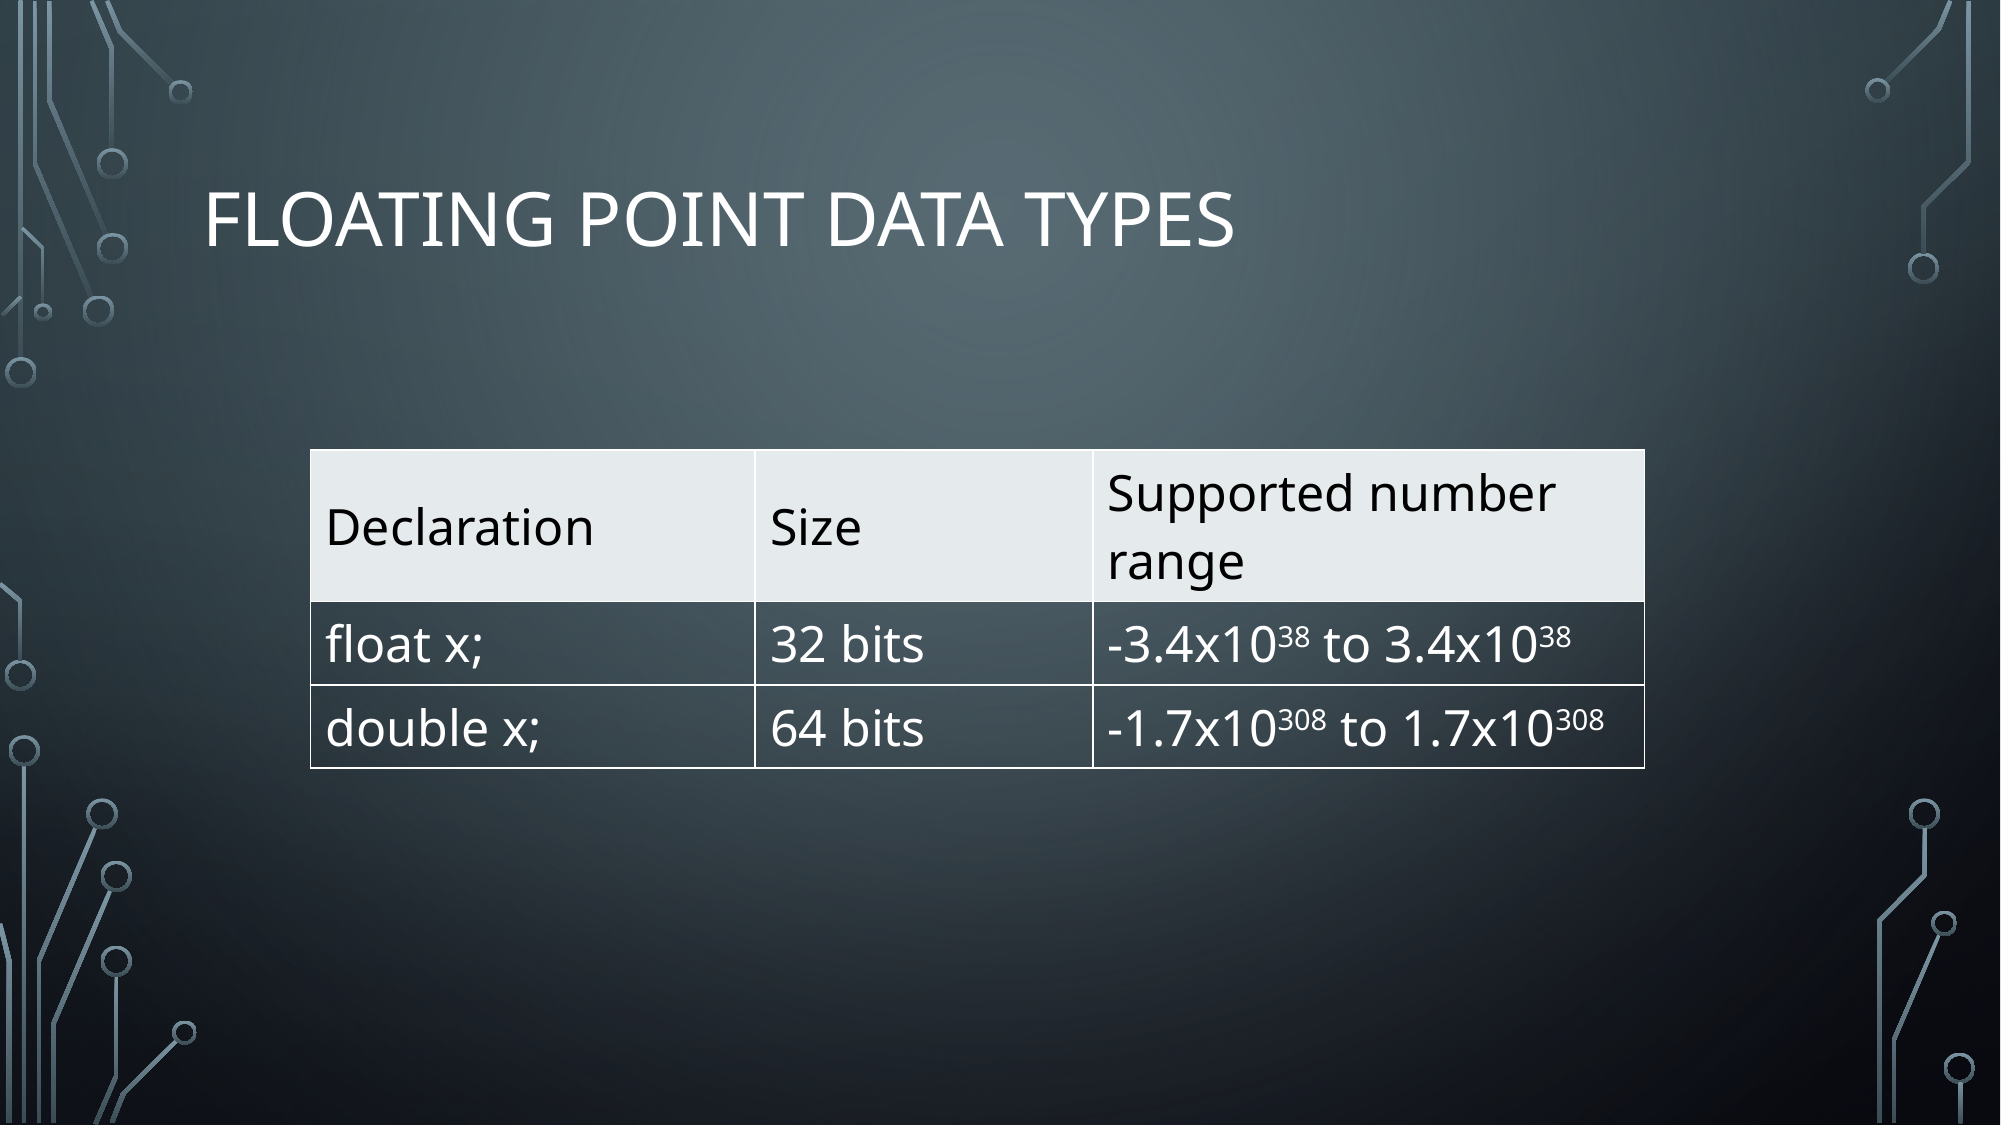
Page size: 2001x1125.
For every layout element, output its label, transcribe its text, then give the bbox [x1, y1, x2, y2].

table_cell -1.7x10308 to 1.7x10308 [1094, 686, 1644, 767]
table_header Supported number range [1094, 451, 1644, 601]
table_header Size [756, 451, 1092, 601]
table_cell double x; [311, 686, 754, 767]
title Floating Point Data Types [187, 101, 1813, 344]
table_cell 32 bits [756, 602, 1092, 684]
table_cell 64 bits [756, 686, 1092, 767]
table_cell float x; [311, 602, 754, 684]
table_cell -3.4x1038 to 3.4x1038 [1094, 602, 1644, 684]
table_header Declaration [311, 451, 754, 601]
